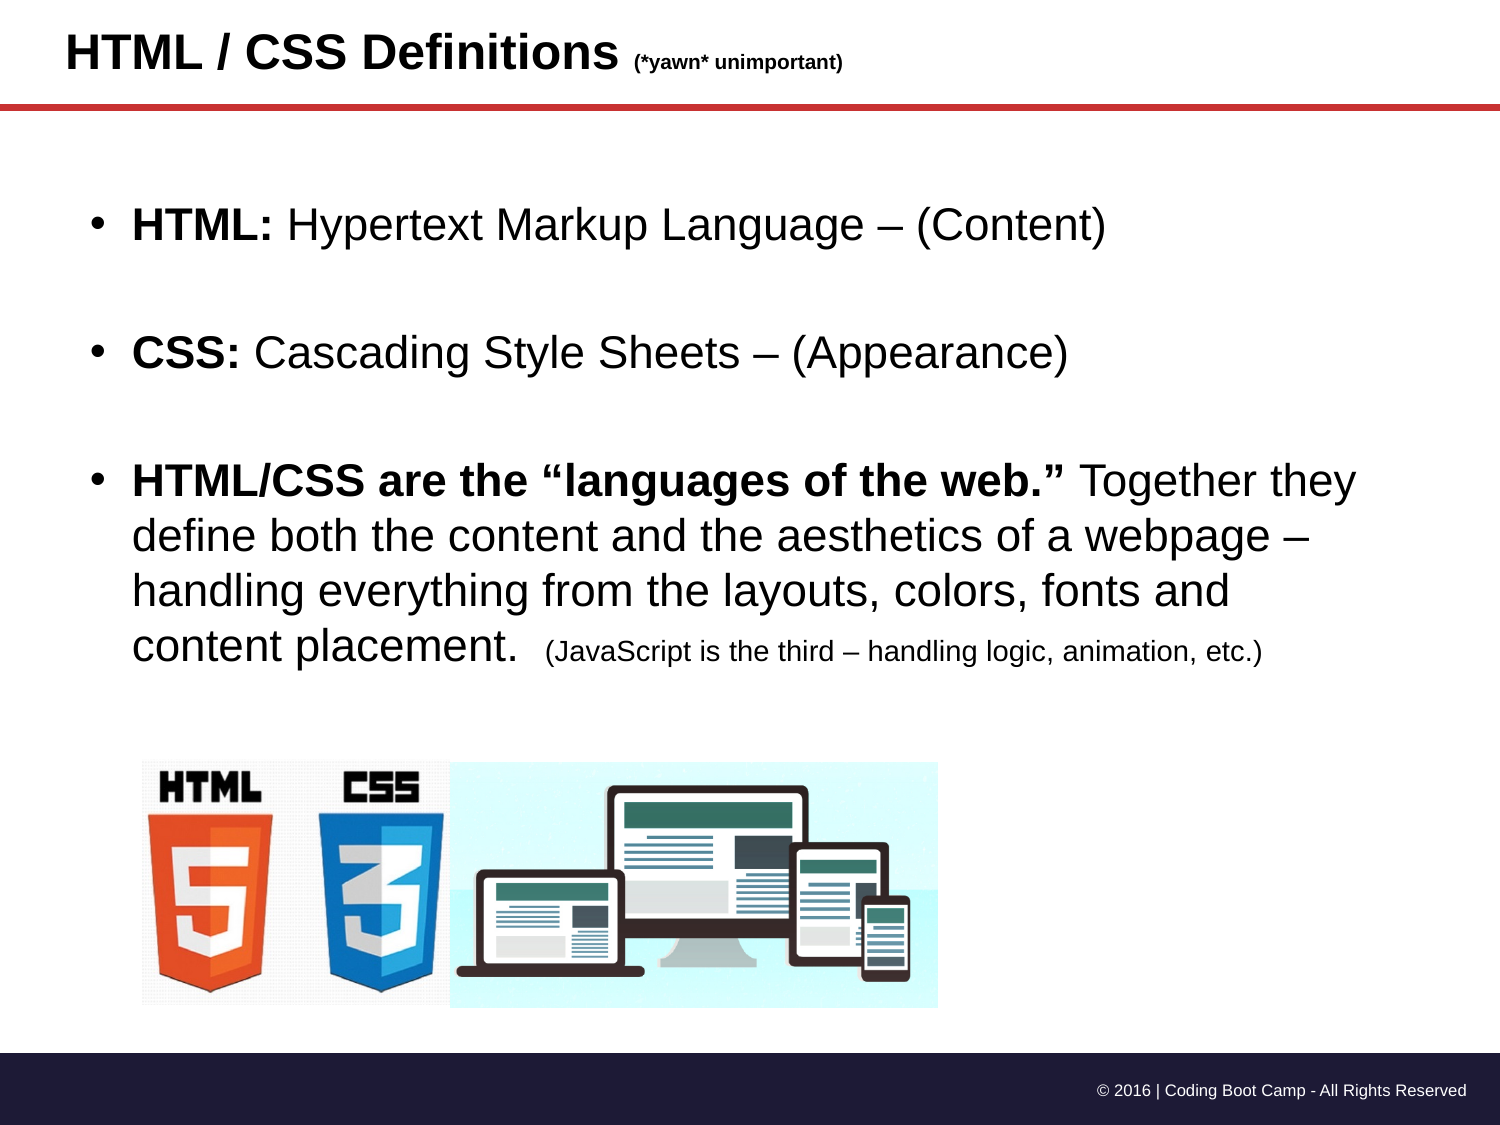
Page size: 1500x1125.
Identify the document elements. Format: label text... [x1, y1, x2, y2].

text_box HTML: Hypertext Markup Language – (Content) CSS: Cascading Style Sheets – (Appearance) HTML/CSS are the “languages of the web.” Together they define both the content and the aesthetics of a webpage – handling everything from the layouts, colors, fonts and content placement. (JavaScript is the third – handling logic, animation, etc.) [74, 187, 1413, 952]
title HTML / CSS Definitions (*yawn* unimportant) [50, 0, 948, 108]
picture [142, 759, 938, 1008]
